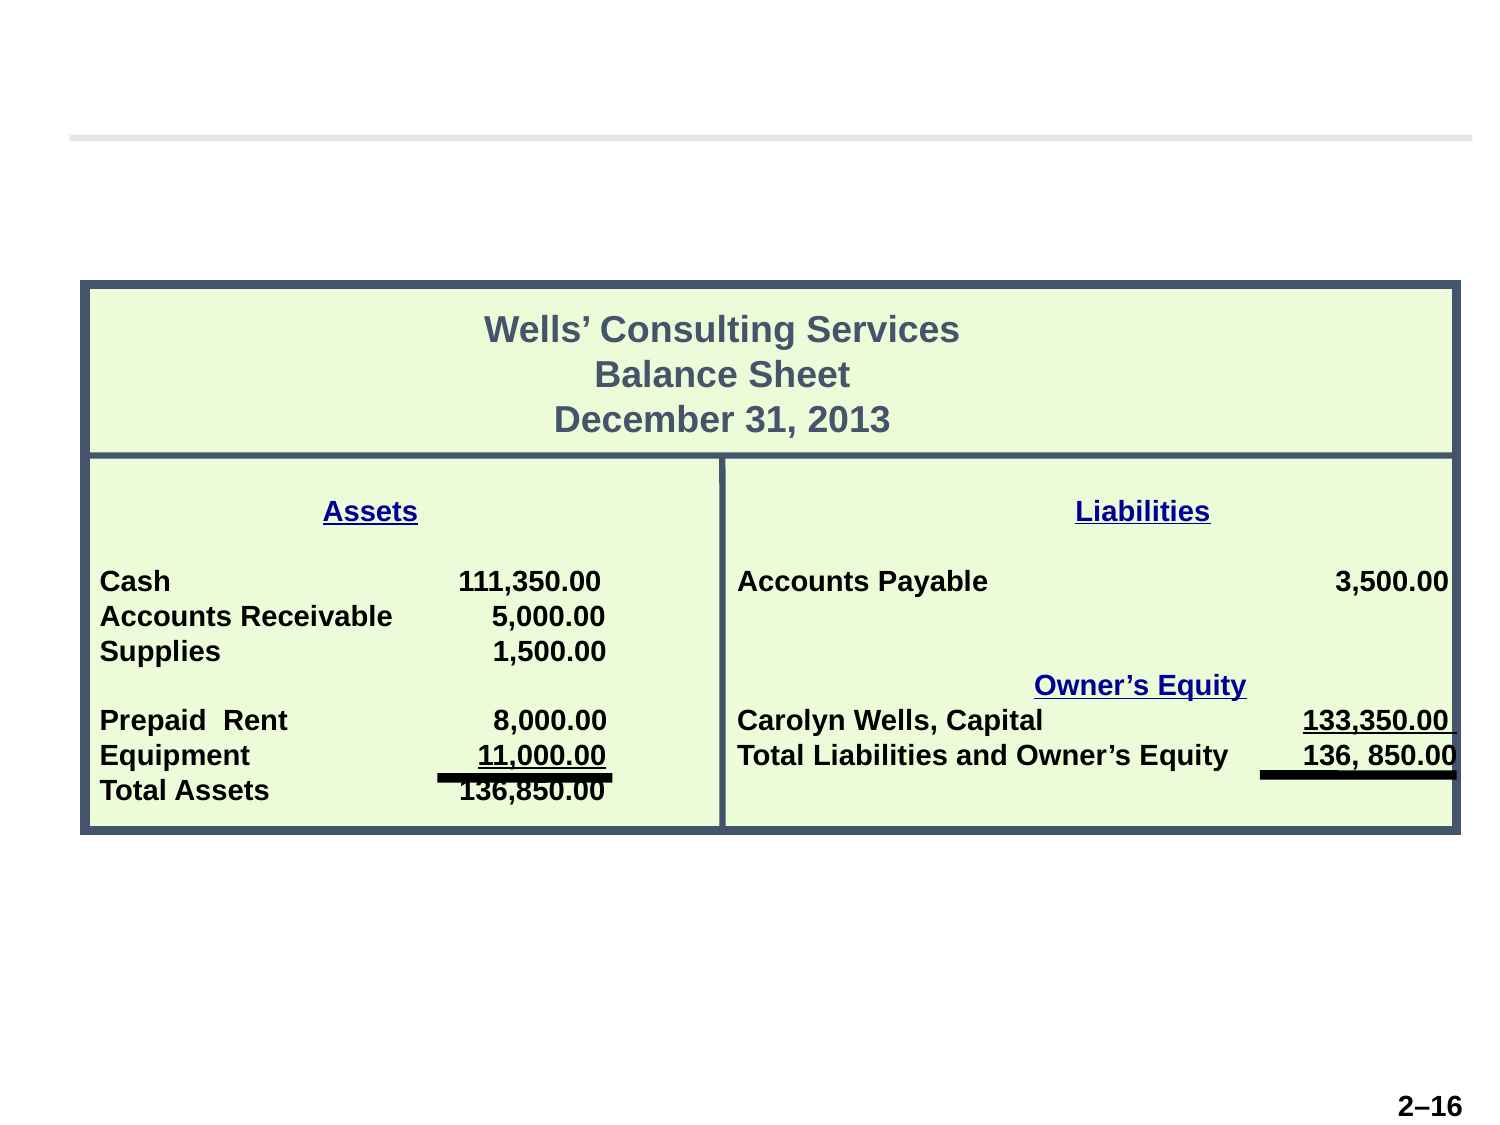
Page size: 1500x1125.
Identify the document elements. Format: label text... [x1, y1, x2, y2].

text_box Assets Cash 111,350.00 Accounts Receivable 5,000.00 Supplies 1,500.00 Prepaid Rent 8,000.00 Equipment 11,000.00 Total Assets 136,850.00 [84, 484, 723, 864]
text_box [84, 456, 722, 484]
text_box [723, 456, 1457, 484]
text_box Wells’ Consulting Services Balance Sheet December 31, 2013 [222, 297, 1223, 447]
text_box [84, 284, 1457, 455]
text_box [722, 484, 1500, 849]
